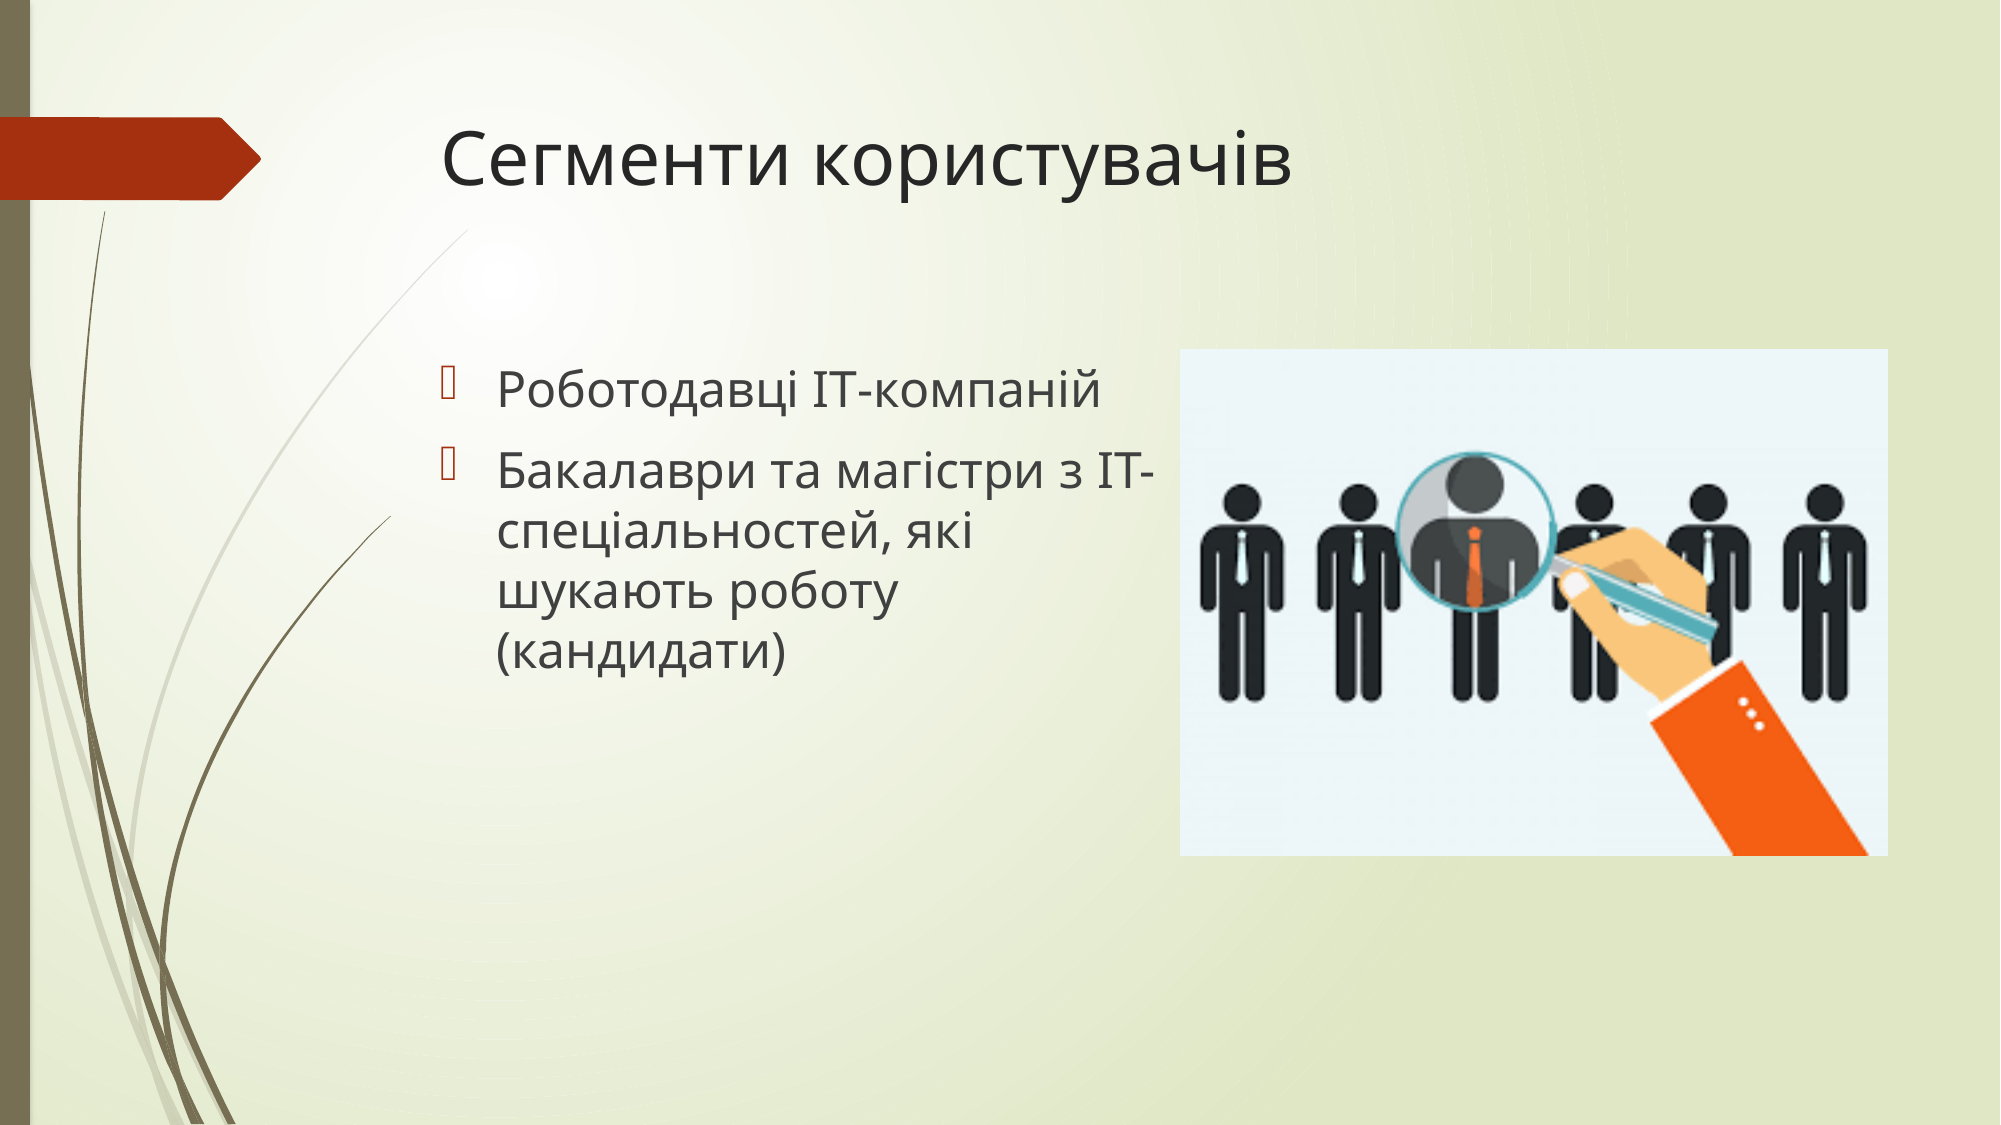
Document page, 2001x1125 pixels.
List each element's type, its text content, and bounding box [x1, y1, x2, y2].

picture [1179, 349, 1888, 856]
list Роботодавці IT-компаній Бакалаври та магістри з IT-спеціальностей, які шукають роботу (кандидати) [424, 350, 1180, 970]
title Сегменти користувачів [425, 102, 1888, 313]
